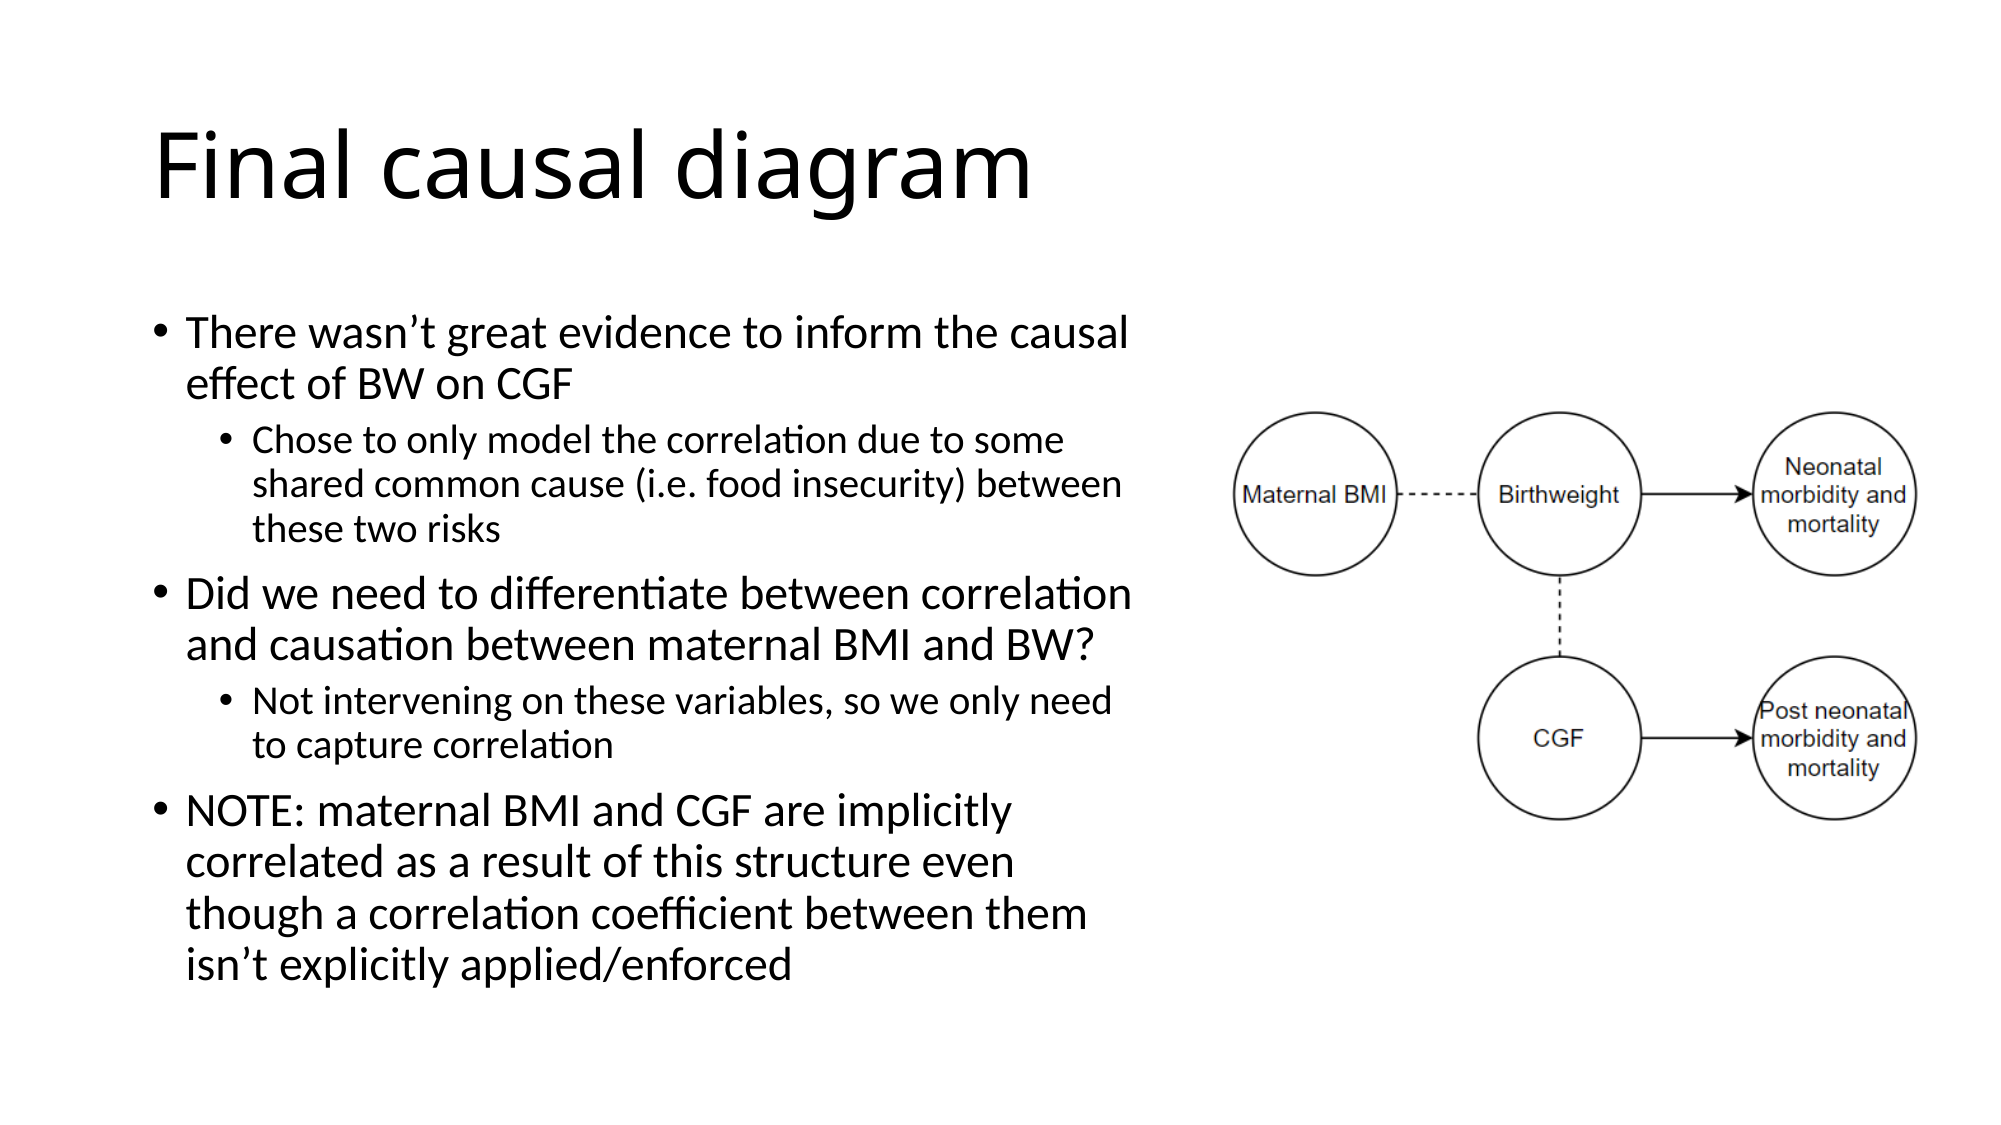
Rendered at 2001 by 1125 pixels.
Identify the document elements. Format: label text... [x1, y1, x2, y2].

picture [1189, 348, 1984, 860]
title Final causal diagram [137, 59, 1863, 278]
list There wasn’t great evidence to inform the causal effect of BW on CGF Chose to only model the correlation due to some shared common cause (i.e. food insecurity) between these two risks Did we need to differentiate between correlation and causation between maternal BMI and BW? Not intervening on these variables, so we only need to capture correlation NOTE: maternal BMI and CGF are implicitly correlated as a result of this structure even though a correlation coefficient between them isn’t explicitly applied/enforced [137, 299, 1164, 1014]
